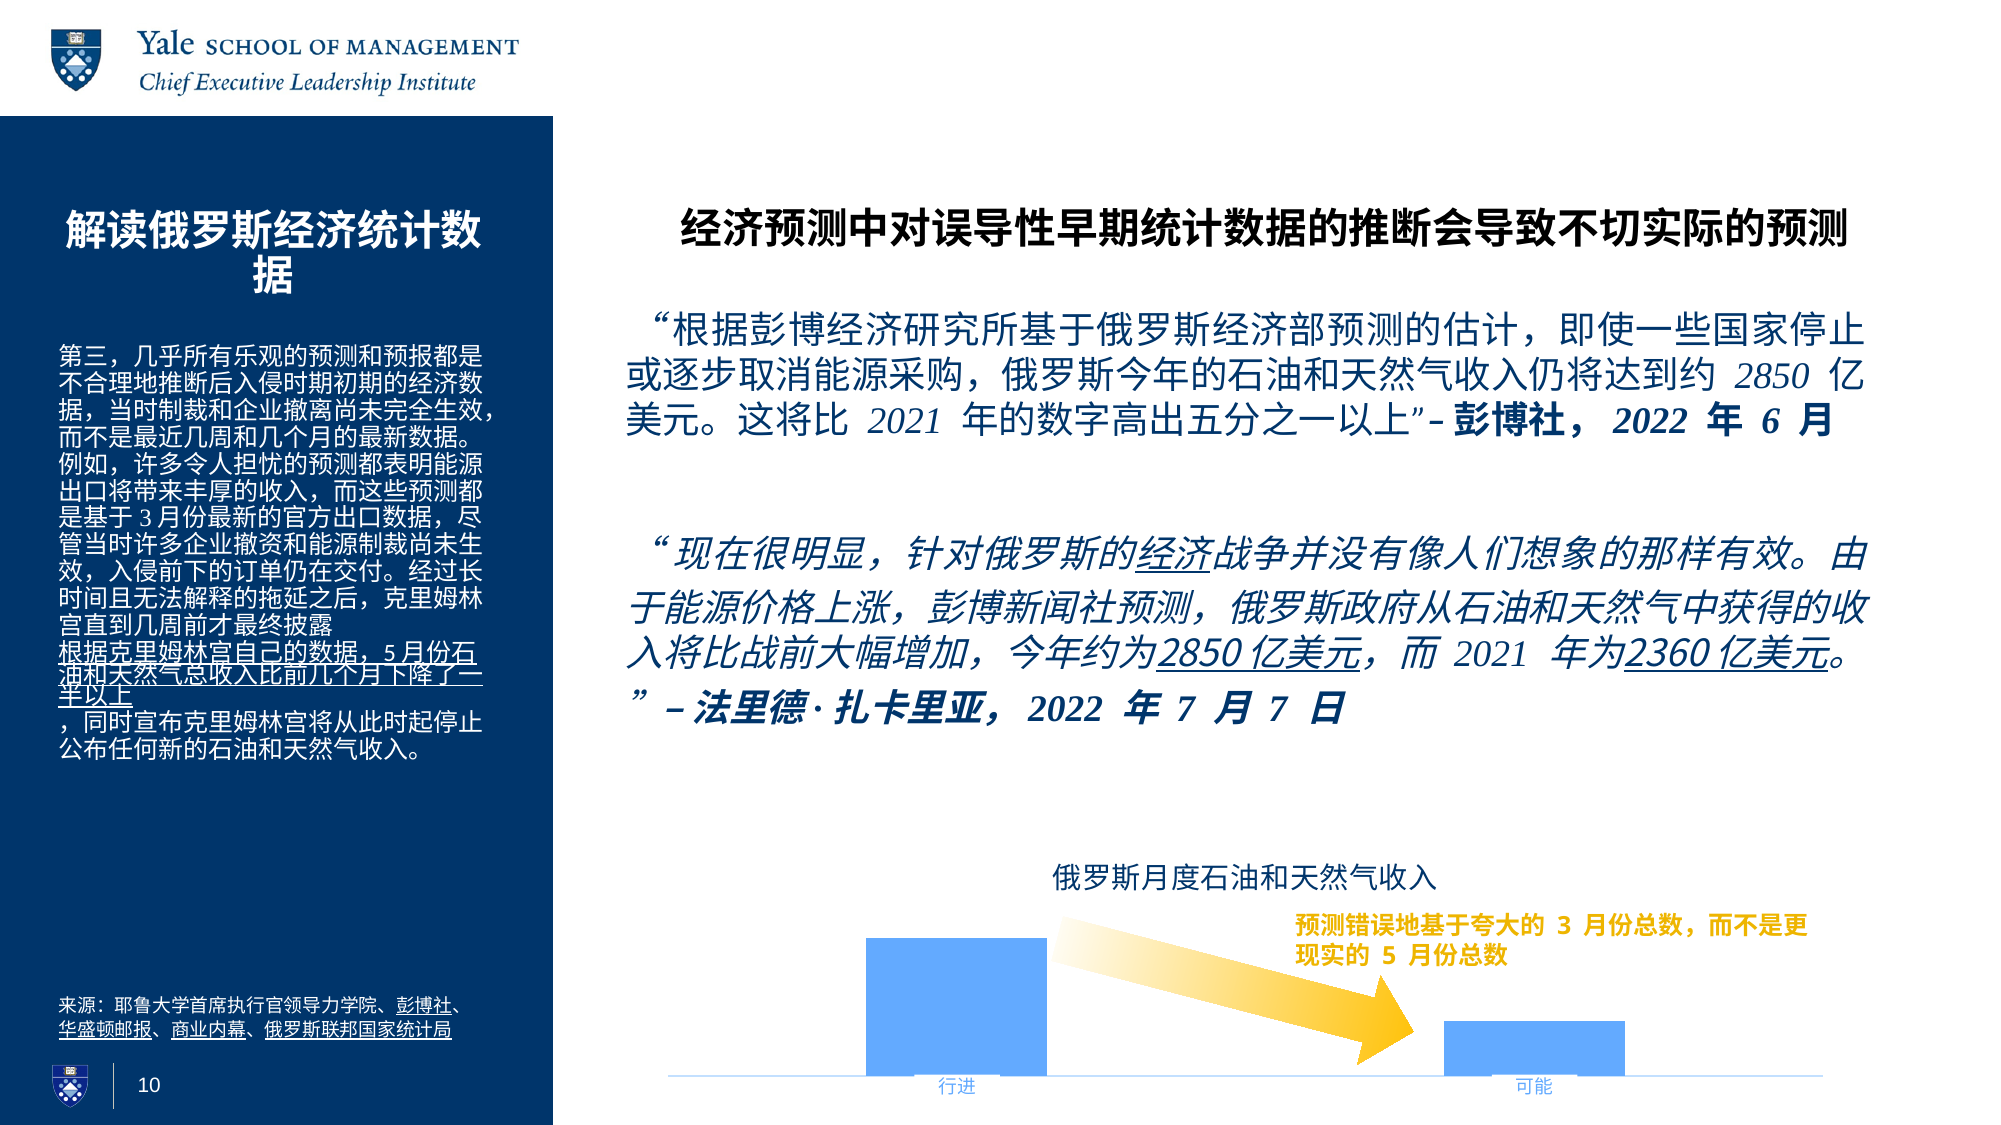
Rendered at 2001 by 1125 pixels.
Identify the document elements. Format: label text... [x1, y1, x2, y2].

text_box 经济预测中对误导性早期统计数据的推断会导致不切实际的预测 [597, 181, 1933, 260]
slide_number 10 [123, 1064, 410, 1110]
list 第三，几乎所有乐观的预测和预报都是不合理地推断后入侵时期初期的经济数据，当时制裁和企业撤离尚未完全生效，而不是最近几周和几个月的最新数据。例如，许多令人担忧的预测都表明能源出口将带来丰厚的收入，而这些预测都是基于3月份最新的官方出口数据，尽管当时许多企业撤资和能源制裁尚未生效，入侵前下的订单仍在交付。经过长时间且无法解释的拖延之后，克里姆林宫直到几周前才最终披露根据克里姆林宫自己的数据，5 月份石油和天然气总收入比前几个月下降了一半以上，同时宣布克里姆林宫将从此时起停止公布任何新的石油和天然气收入。 [43, 336, 504, 777]
title 解读俄罗斯经济统计数据 [43, 161, 504, 307]
text_box “根据彭博经济研究所基于俄罗斯经济部预测的估计，即使一些国家停止或逐步取消能源采购，俄罗斯今年的石油和天然气收入仍将达到约 2850 亿美元。这将比 2021 年的数字高出五分之一以上”– 彭博社，2022 年 6 月 [610, 299, 1881, 449]
picture [45, 23, 524, 102]
text_box “现在很明显，针对俄罗斯的经济战争并没有像人们想象的那样有效。由于能源价格上涨，彭博新闻社预测，俄罗斯政府从石油和天然气中获得的收入将比战前大幅增加，今年约为2850 亿美元，而 2021 年为2360 亿美元。”– 法里德·扎卡里亚，2022 年 7 月 7 日 [610, 522, 1881, 736]
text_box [914, 1074, 1578, 1104]
chart [644, 832, 1848, 1110]
list 来源：耶鲁大学首席执行官领导力学院、彭博社、华盛顿邮报、商业内幕、俄罗斯联邦国家统计局 [43, 851, 505, 1050]
picture [43, 1058, 98, 1114]
